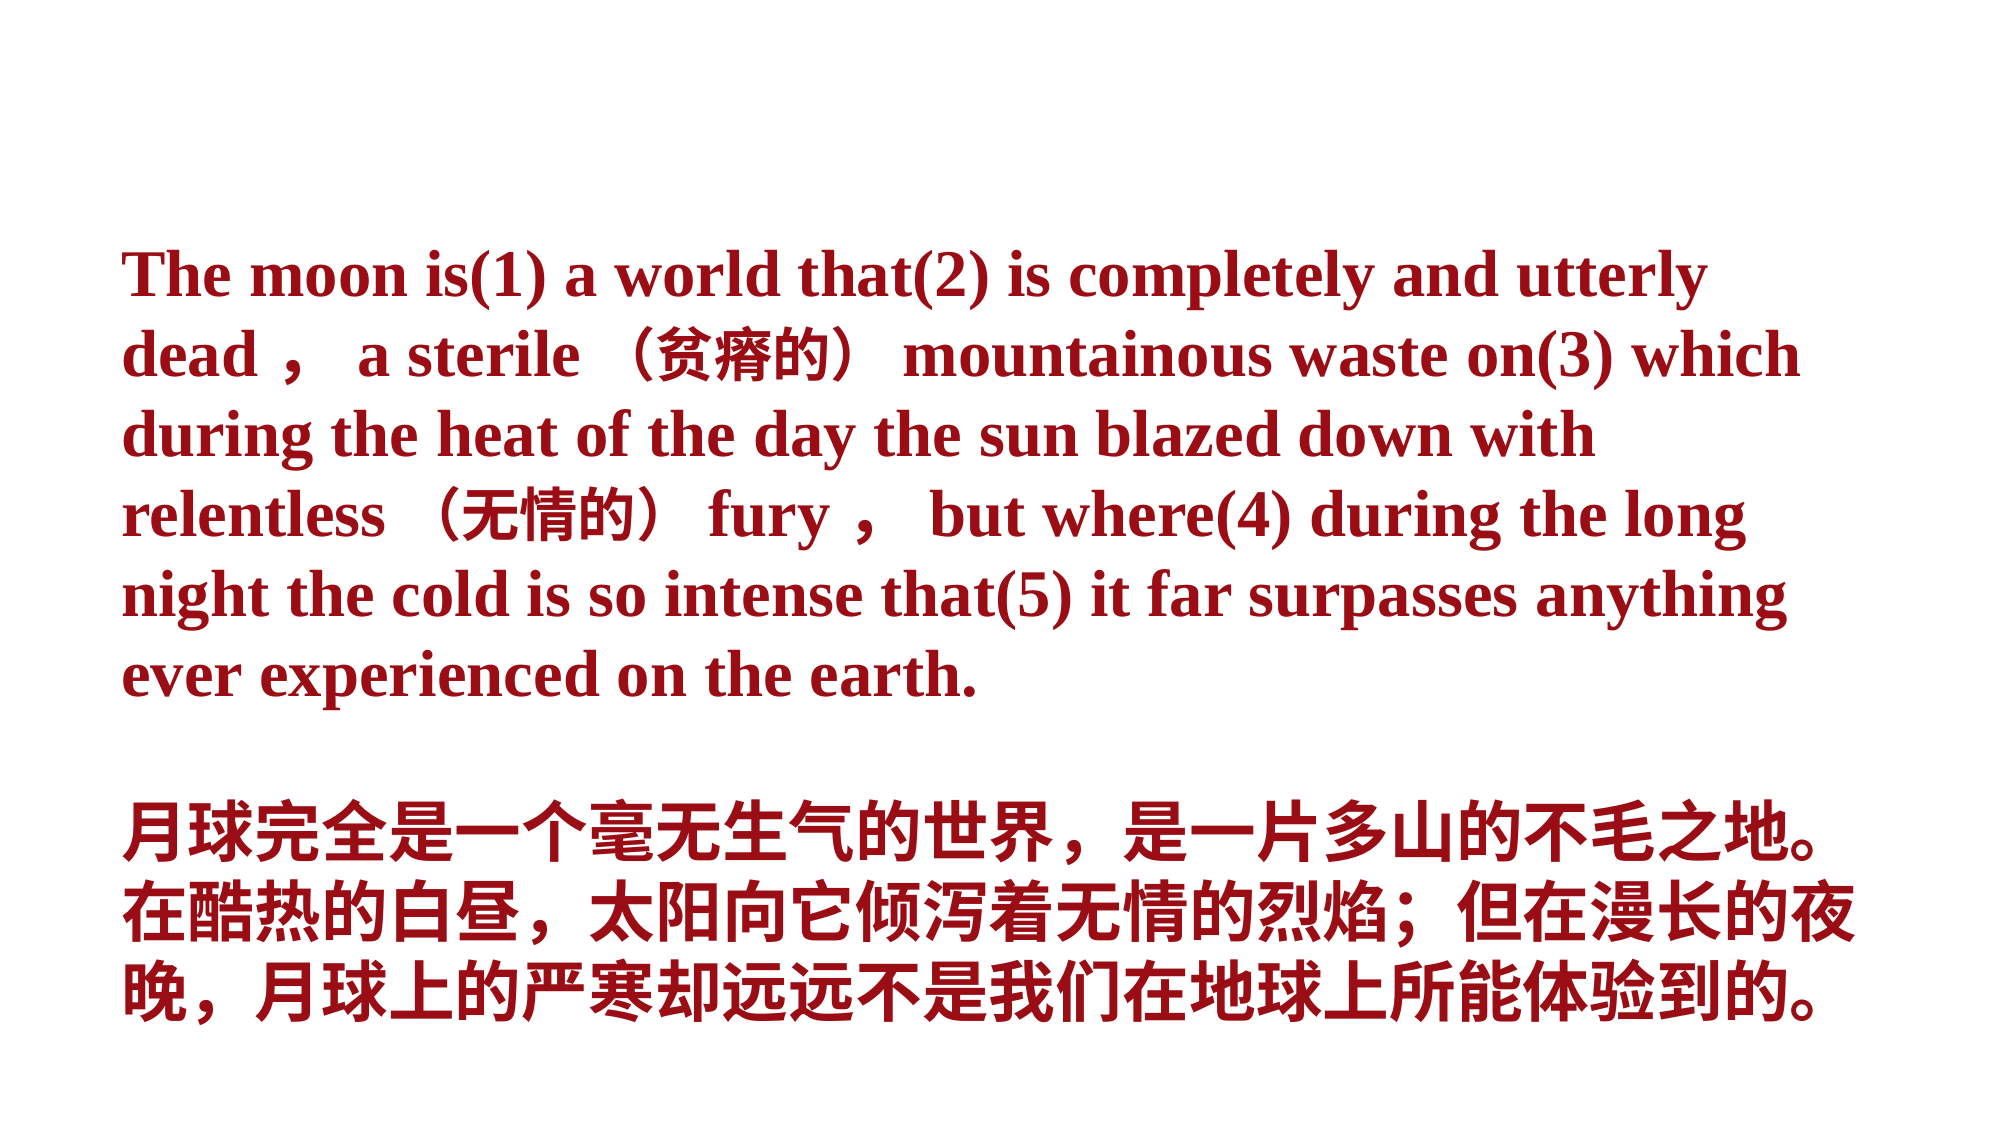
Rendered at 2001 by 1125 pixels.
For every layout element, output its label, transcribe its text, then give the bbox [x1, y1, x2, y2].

text_box The moon is(1) a world that(2) is completely and utterly dead，a sterile（贫瘠的）mountainous waste on(3) which during the heat of the day the sun blazed down with relentless（无情的）fury，but where(4) during the long night the cold is so intense that(5) it far surpasses anything ever experienced on the earth. 月球完全是一个毫无生气的世界，是一片多山的不毛之地。在酷热的白昼，太阳向它倾泻着无情的烈焰；但在漫长的夜晚，月球上的严寒却远远不是我们在地球上所能体验到的。 [106, 222, 1921, 1037]
